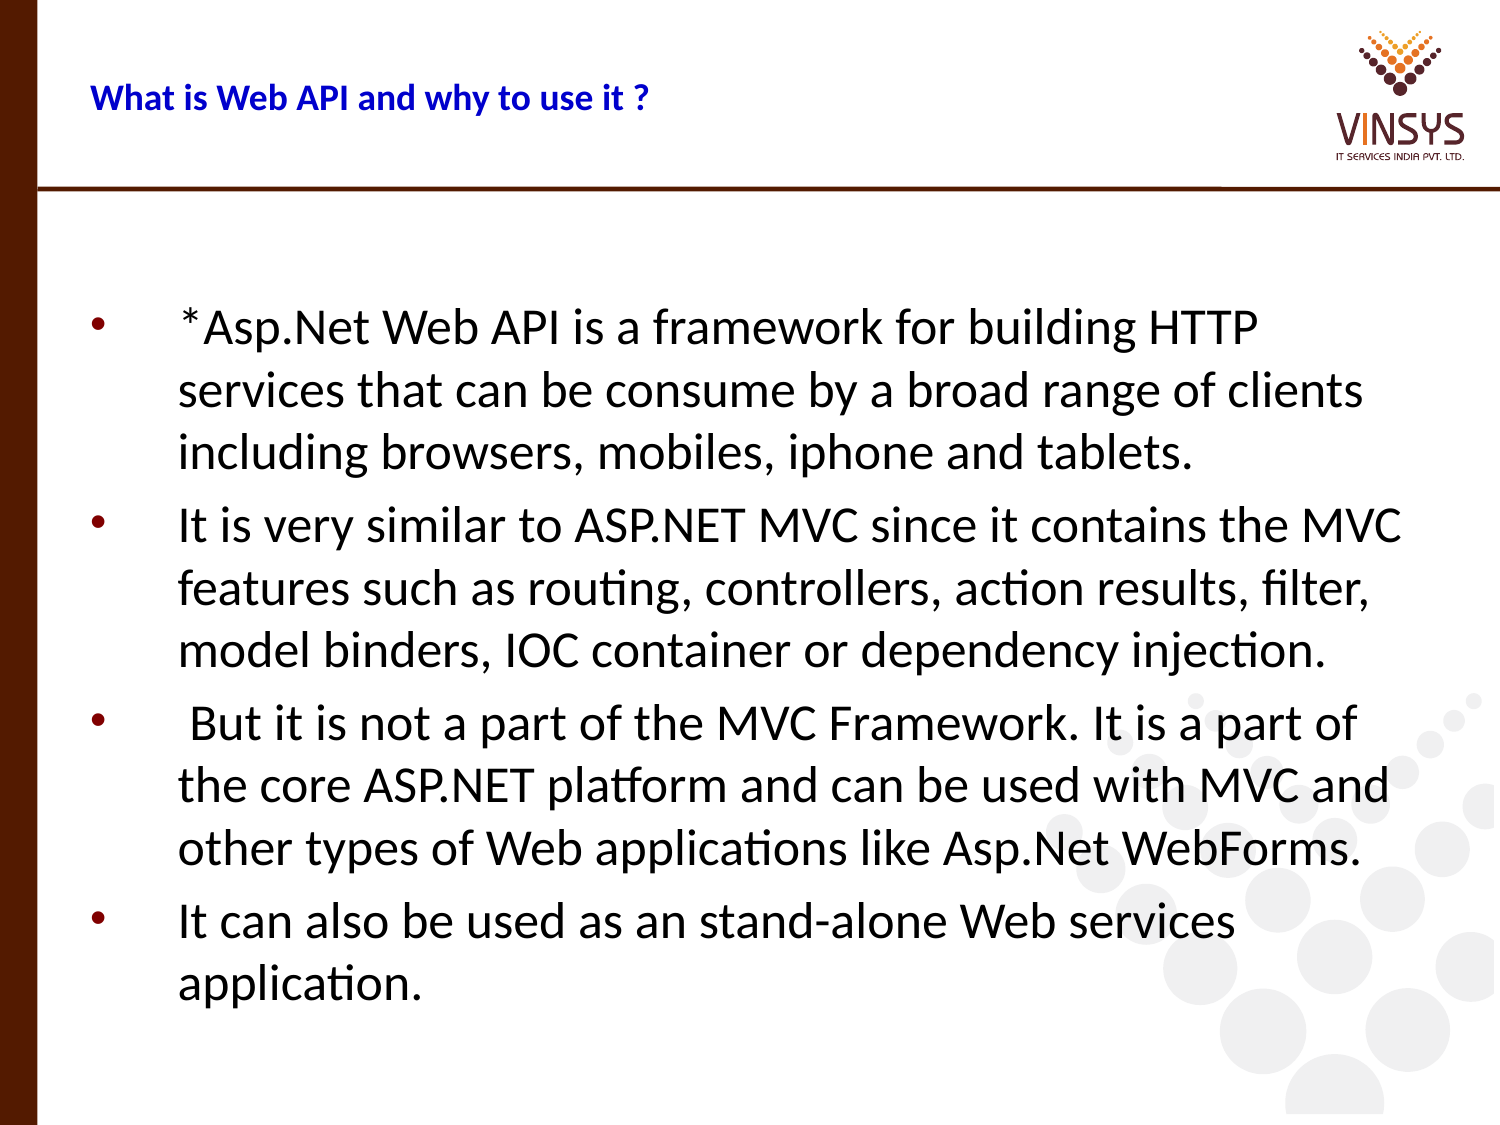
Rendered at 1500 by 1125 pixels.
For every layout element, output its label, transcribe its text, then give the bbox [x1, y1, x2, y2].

list *Asp.Net Web API is a framework for building HTTP services that can be consume by a broad range of clients including browsers, mobiles, iphone and tablets. It is very similar to ASP.NET MVC since it contains the MVC features such as routing, controllers, action results, filter, model binders, IOC container or dependency injection. But it is not a part of the MVC Framework. It is a part of the core ASP.NET platform and can be used with MVC and other types of Web applications like Asp.Net WebForms. It can also be used as an stand-alone Web services application. [74, 212, 1426, 1063]
title What is Web API and why to use it ? [74, 20, 1313, 172]
